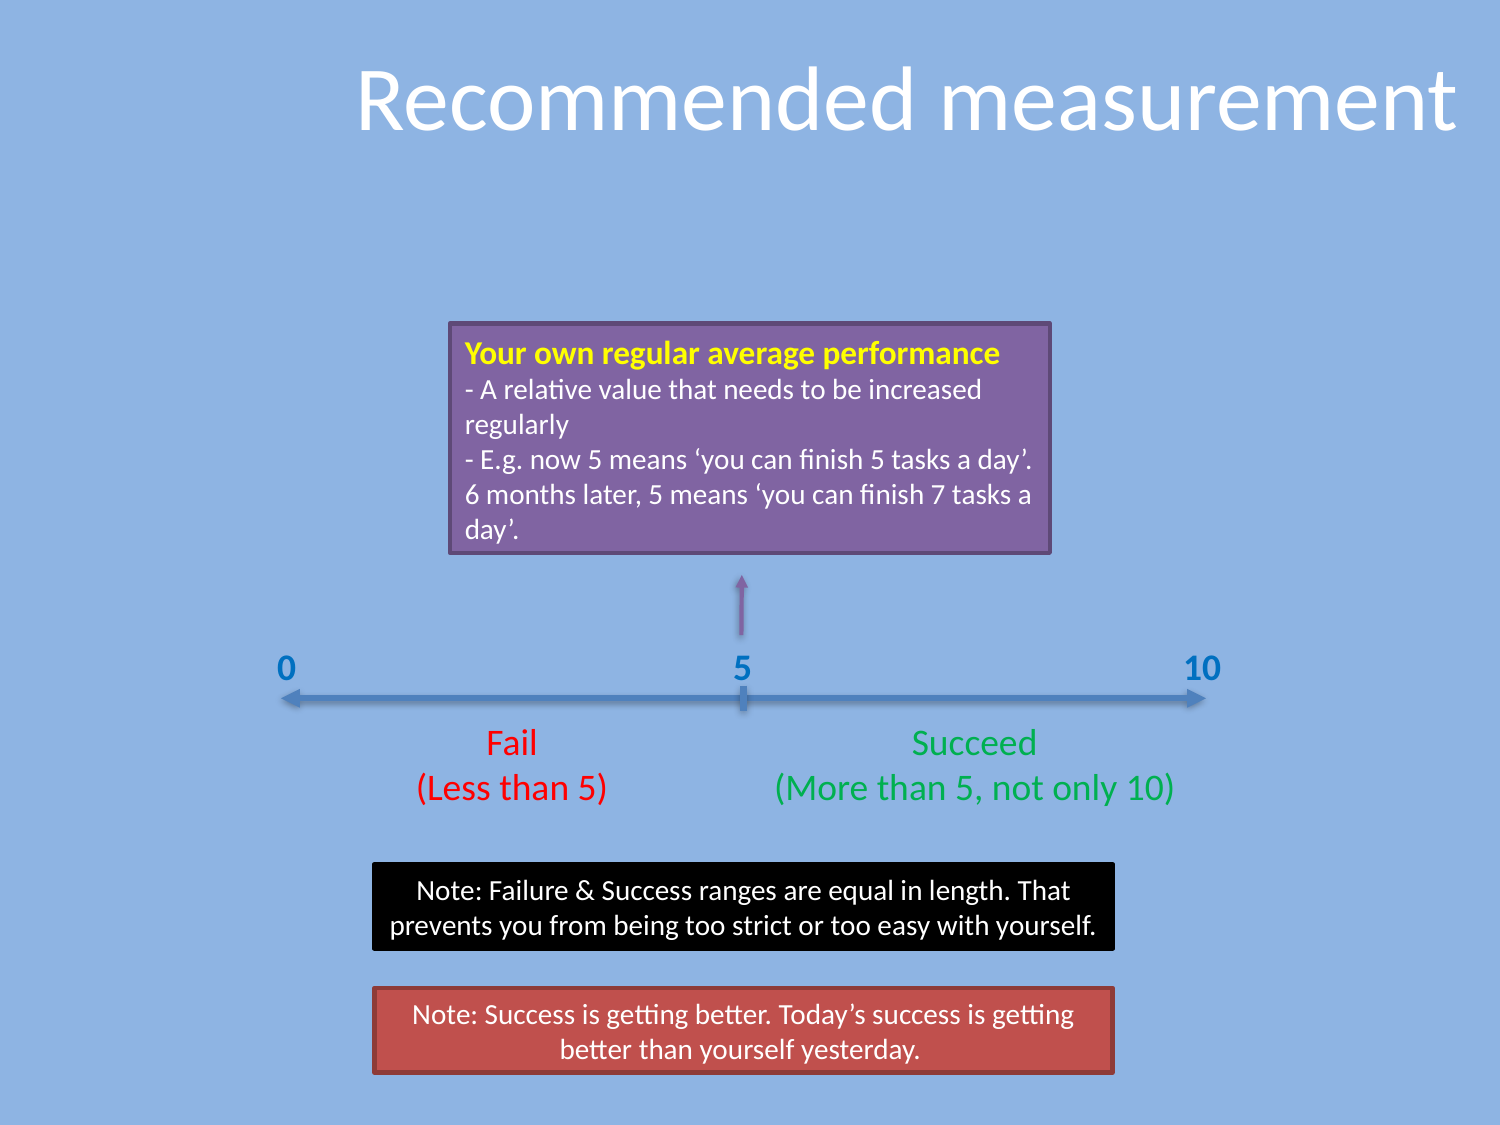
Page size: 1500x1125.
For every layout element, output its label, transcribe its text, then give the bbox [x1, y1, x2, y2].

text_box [261, 634, 1238, 817]
title Recommended measurement [24, 12, 1475, 175]
text_box Note: Failure & Success ranges are equal in length. That prevents you from being too strict or too easy with yourself. [372, 862, 1115, 951]
text_box Your own regular average performance - A relative value that needs to be increased regularly - E.g. now 5 means ‘you can finish 5 tasks a day’. 6 months later, 5 means ‘you can finish 7 tasks a day’. [448, 321, 1052, 555]
text_box Note: Success is getting better. Today’s success is getting better than yourself yesterday. [372, 986, 1115, 1075]
